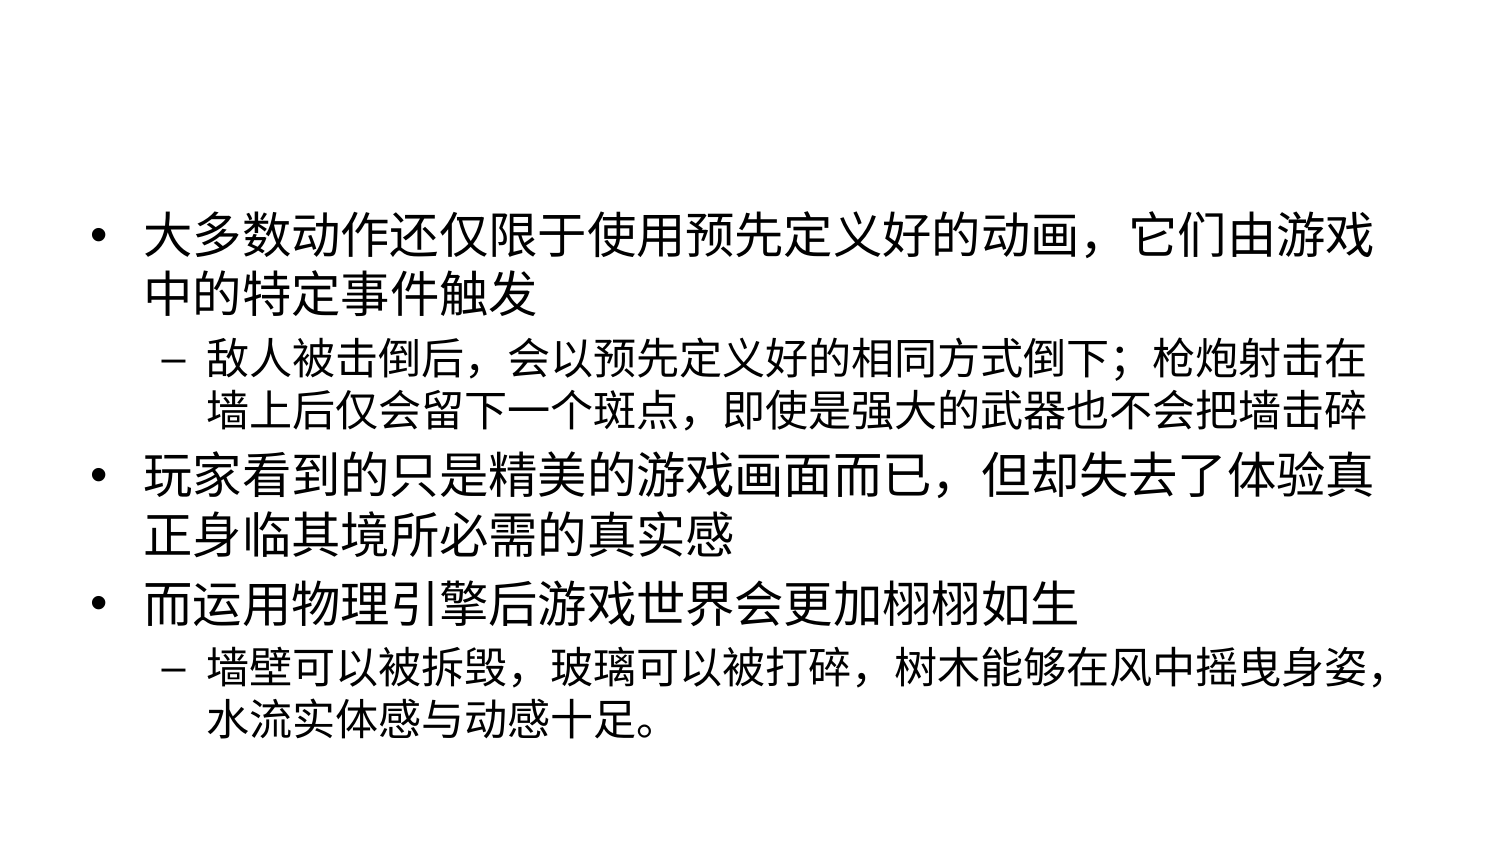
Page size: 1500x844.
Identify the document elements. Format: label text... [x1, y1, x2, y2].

list 大多数动作还仅限于使用预先定义好的动画，它们由游戏中的特定事件触发 敌人被击倒后，会以预先定义好的相同方式倒下；枪炮射击在墙上后仅会留下一个斑点，即使是强大的武器也不会把墙击碎 玩家看到的只是精美的游戏画面而已，但却失去了体验真正身临其境所必需的真实感 而运用物理引擎后游戏世界会更加栩栩如生 墙壁可以被拆毁，玻璃可以被打碎，树木能够在风中摇曳身姿，水流实体感与动感十足。 [75, 196, 1425, 754]
